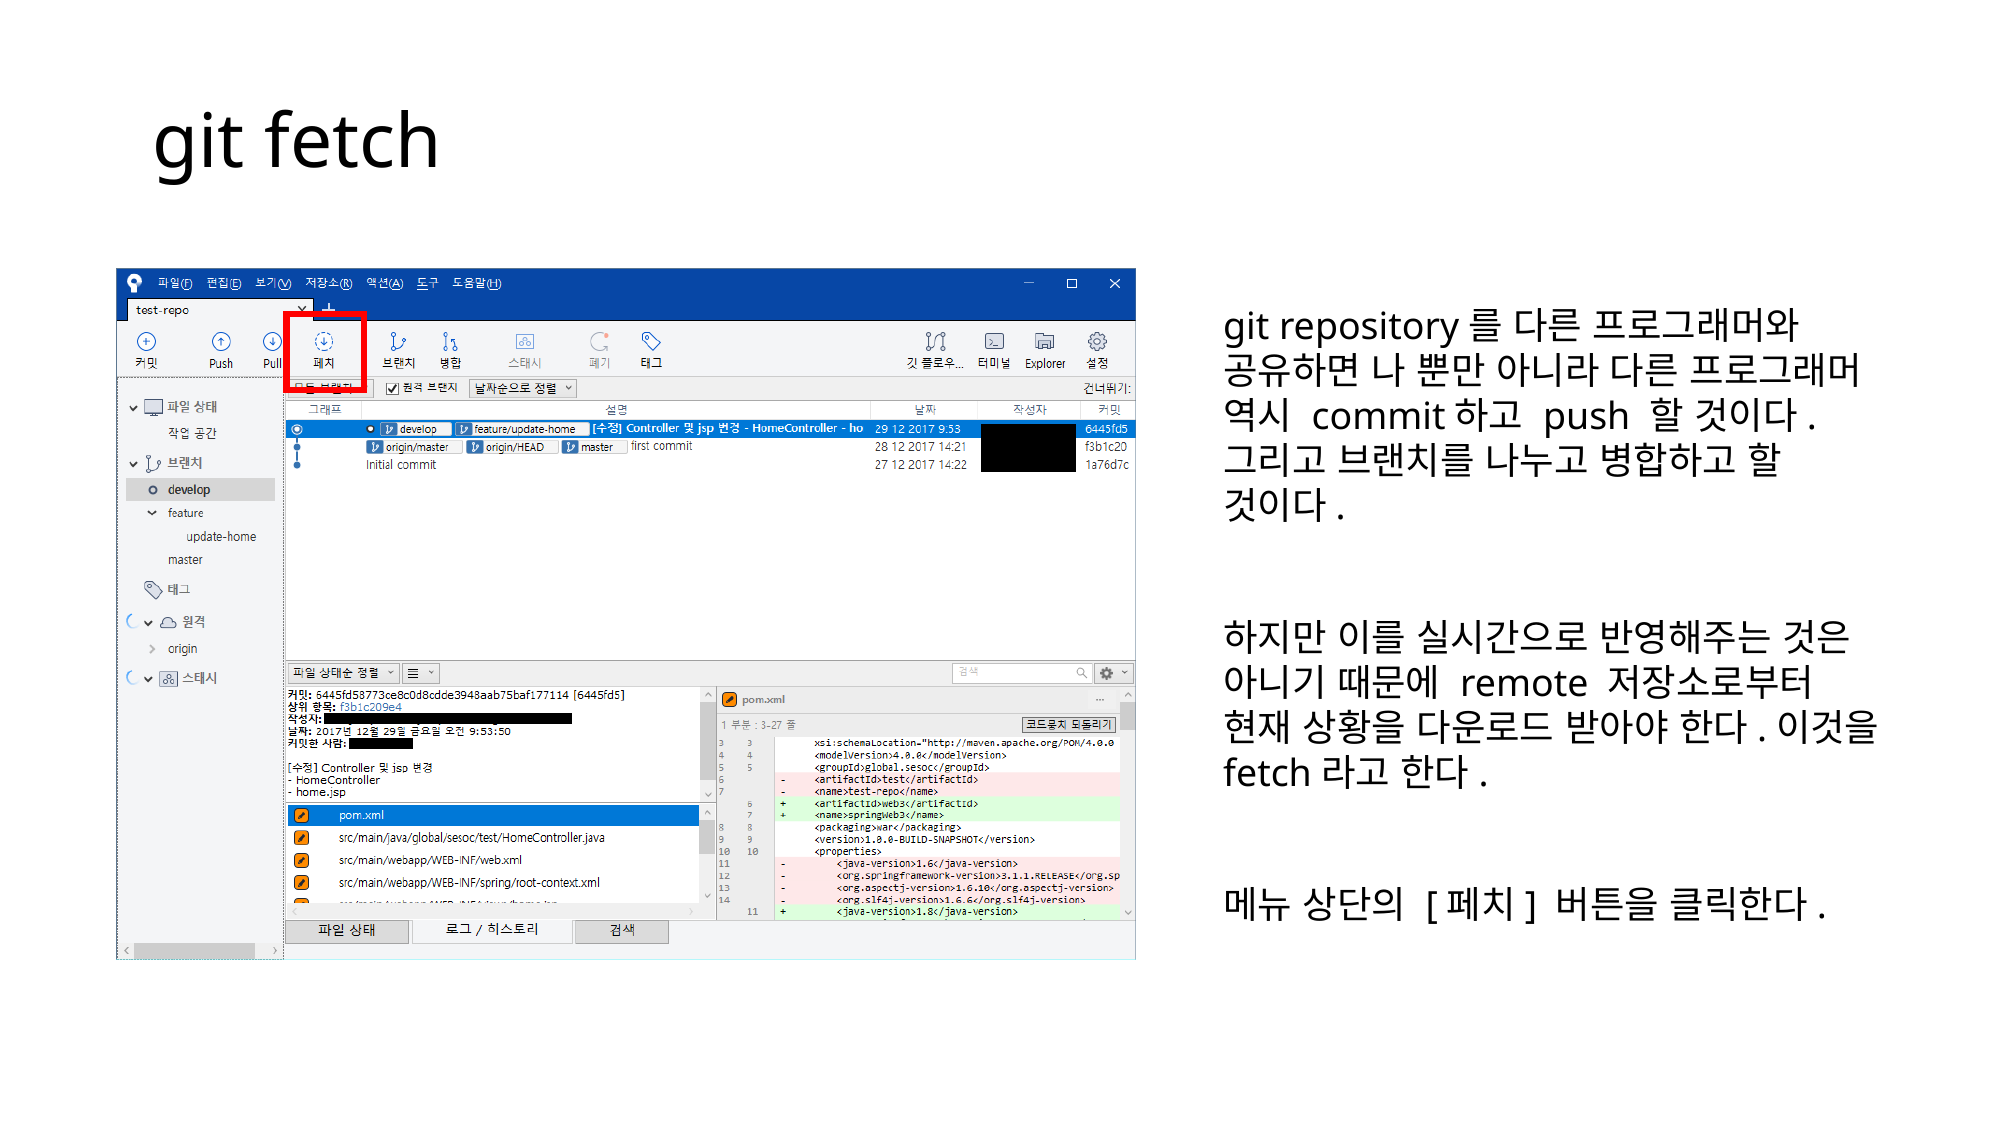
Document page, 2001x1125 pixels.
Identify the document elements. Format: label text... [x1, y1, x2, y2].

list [116, 268, 1136, 960]
text_box git repository를 다른 프로그래머와 공유하면 나 뿐만 아니라 다른 프로그래머 역시 commit하고 push 할 것이다. 그리고 브랜치를 나누고 병합하고 할 것이다. 하지만 이를 실시간으로 반영해주는 것은 아니기 때문에 remote 저장소로부터 현재 상황을 다운로드 받아야 한다.이것을 fetch라고 한다. 메뉴 상단의 [페치] 버튼을 클릭한다. [1208, 251, 1896, 977]
title git fetch [137, 59, 1863, 228]
